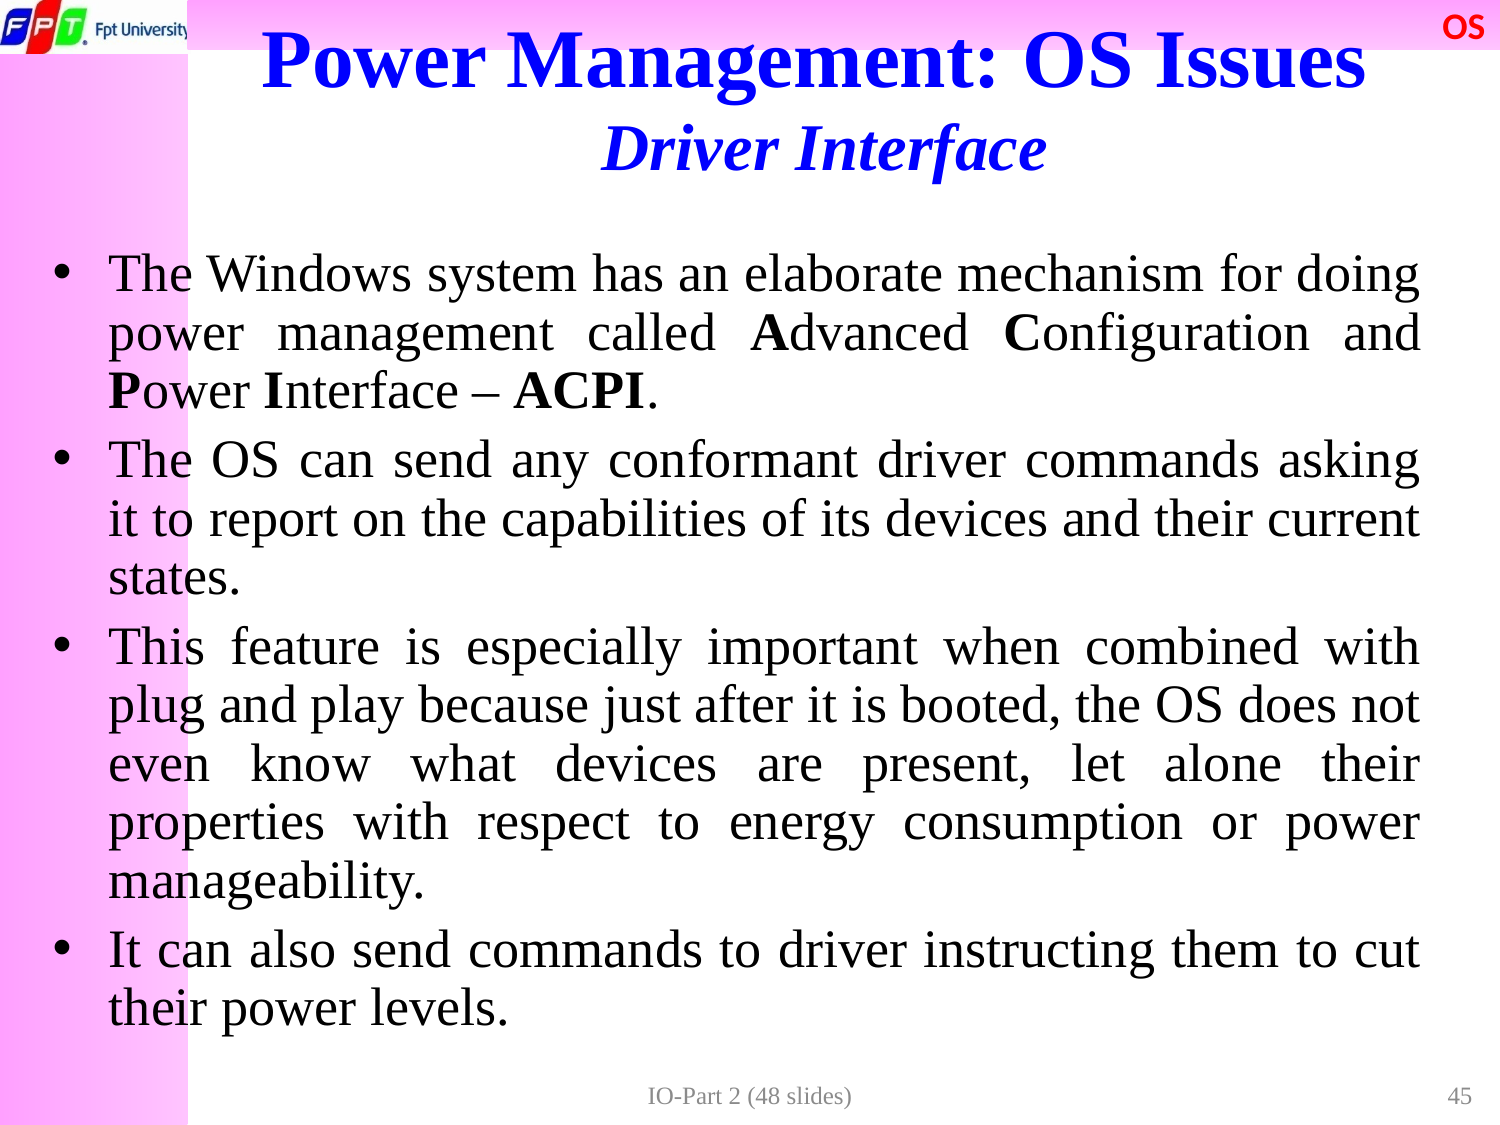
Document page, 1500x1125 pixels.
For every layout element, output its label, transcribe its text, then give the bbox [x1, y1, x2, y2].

title Power Management: OS Issues Driver Interface [150, 0, 1500, 188]
footer IO-Part 2 (48 slides) [512, 1074, 988, 1116]
picture [0, 0, 150, 54]
slide_number 45 [1137, 1074, 1488, 1116]
list The Windows system has an elaborate mechanism for doing power management called Advanced Configuration and Power Interface – ACPI. The OS can send any conformant driver commands asking it to report on the capabilities of its devices and their current states. This feature is especially important when combined with plug and play because just after it is booted, the OS does not even know what devices are present, let alone their properties with respect to energy consumption or power manageability. It can also send commands to driver instructing them to cut their power levels. [37, 237, 1438, 1075]
